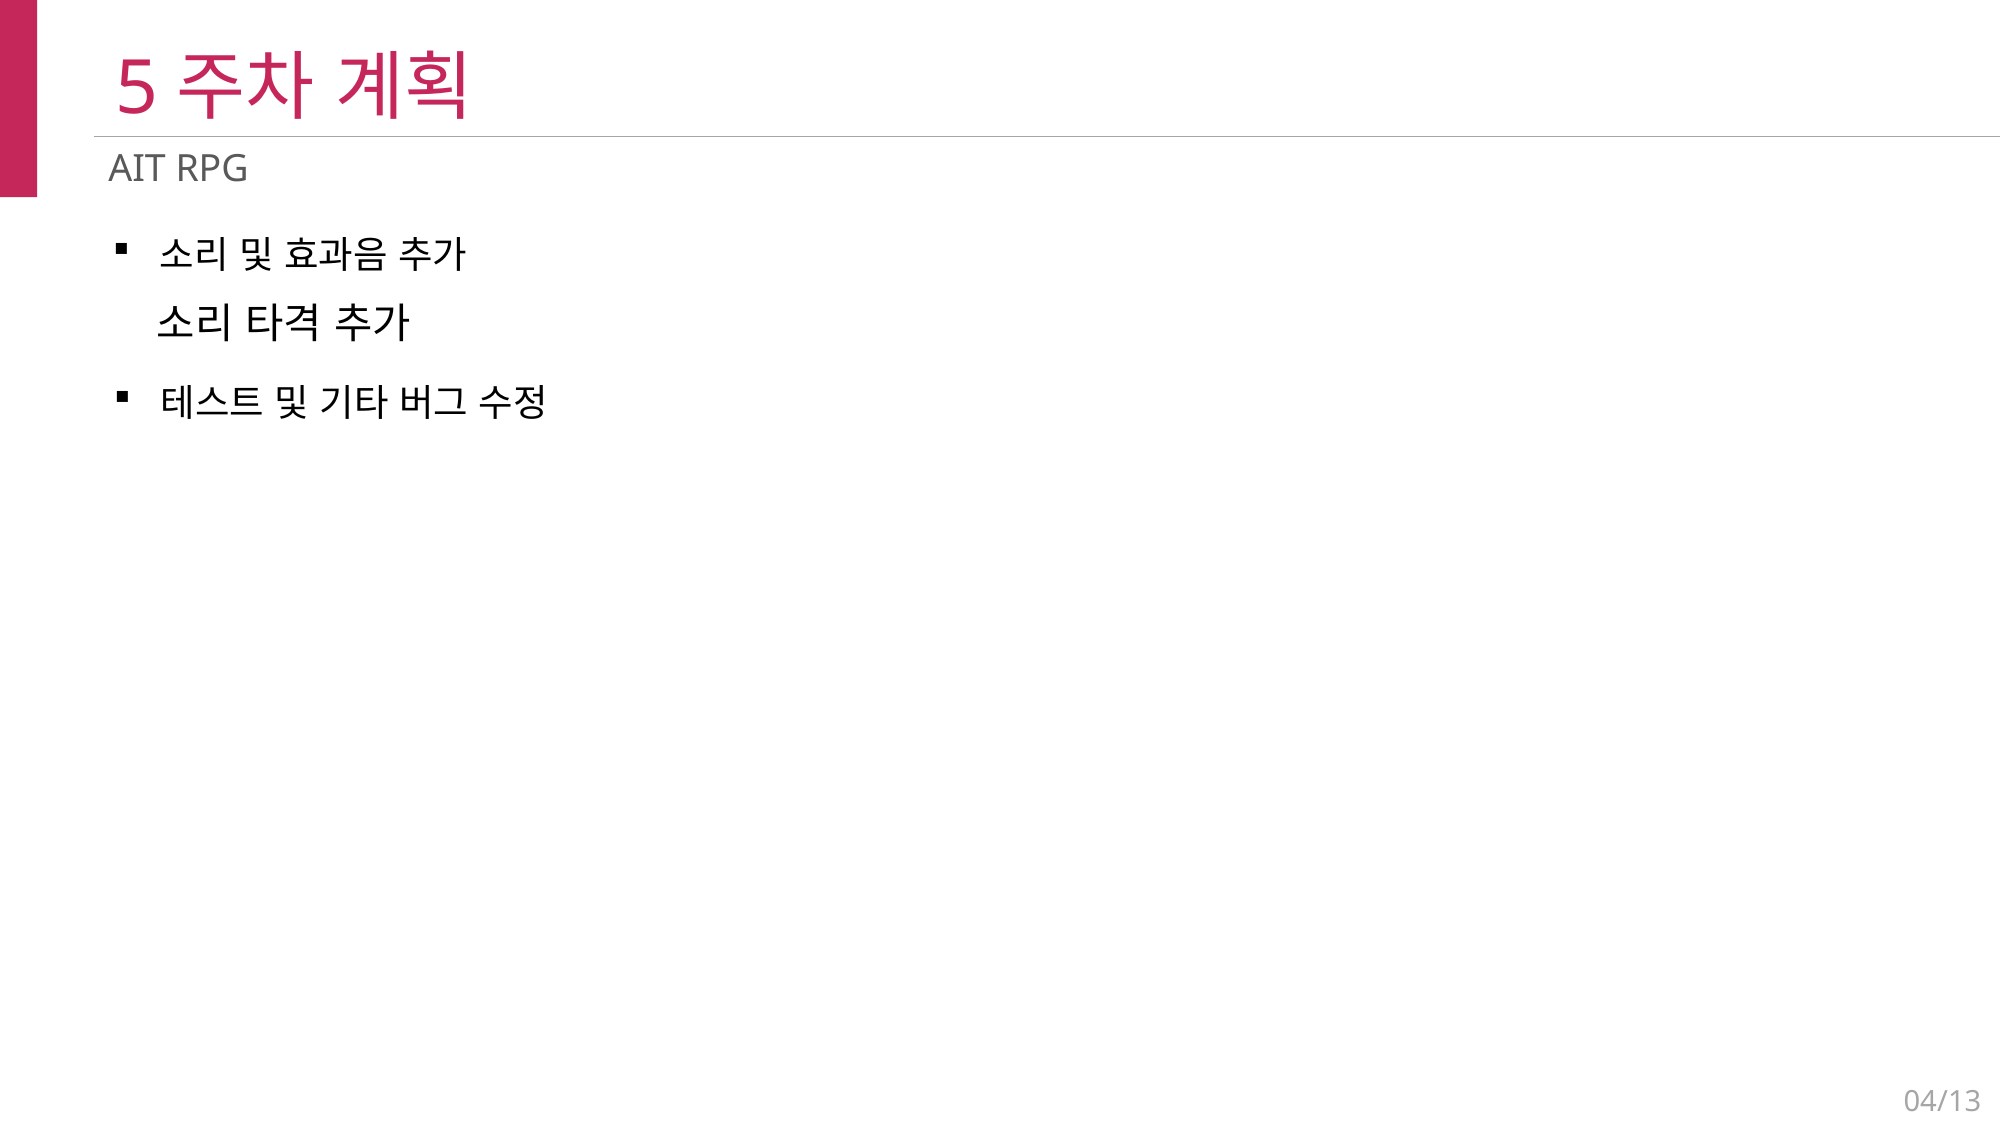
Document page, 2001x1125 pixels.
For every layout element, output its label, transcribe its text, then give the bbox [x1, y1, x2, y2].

text_box AIT RPG [93, 137, 264, 197]
text_box 04/13 [1888, 1074, 2000, 1125]
text_box 소리 및 효과음 추가 [98, 223, 483, 284]
text_box 5주차 계획 [100, 30, 489, 136]
text_box [0, 0, 38, 198]
text_box 테스트 및 기타 버그 수정 [99, 371, 563, 432]
text_box 소리 타격 추가 [141, 289, 427, 355]
